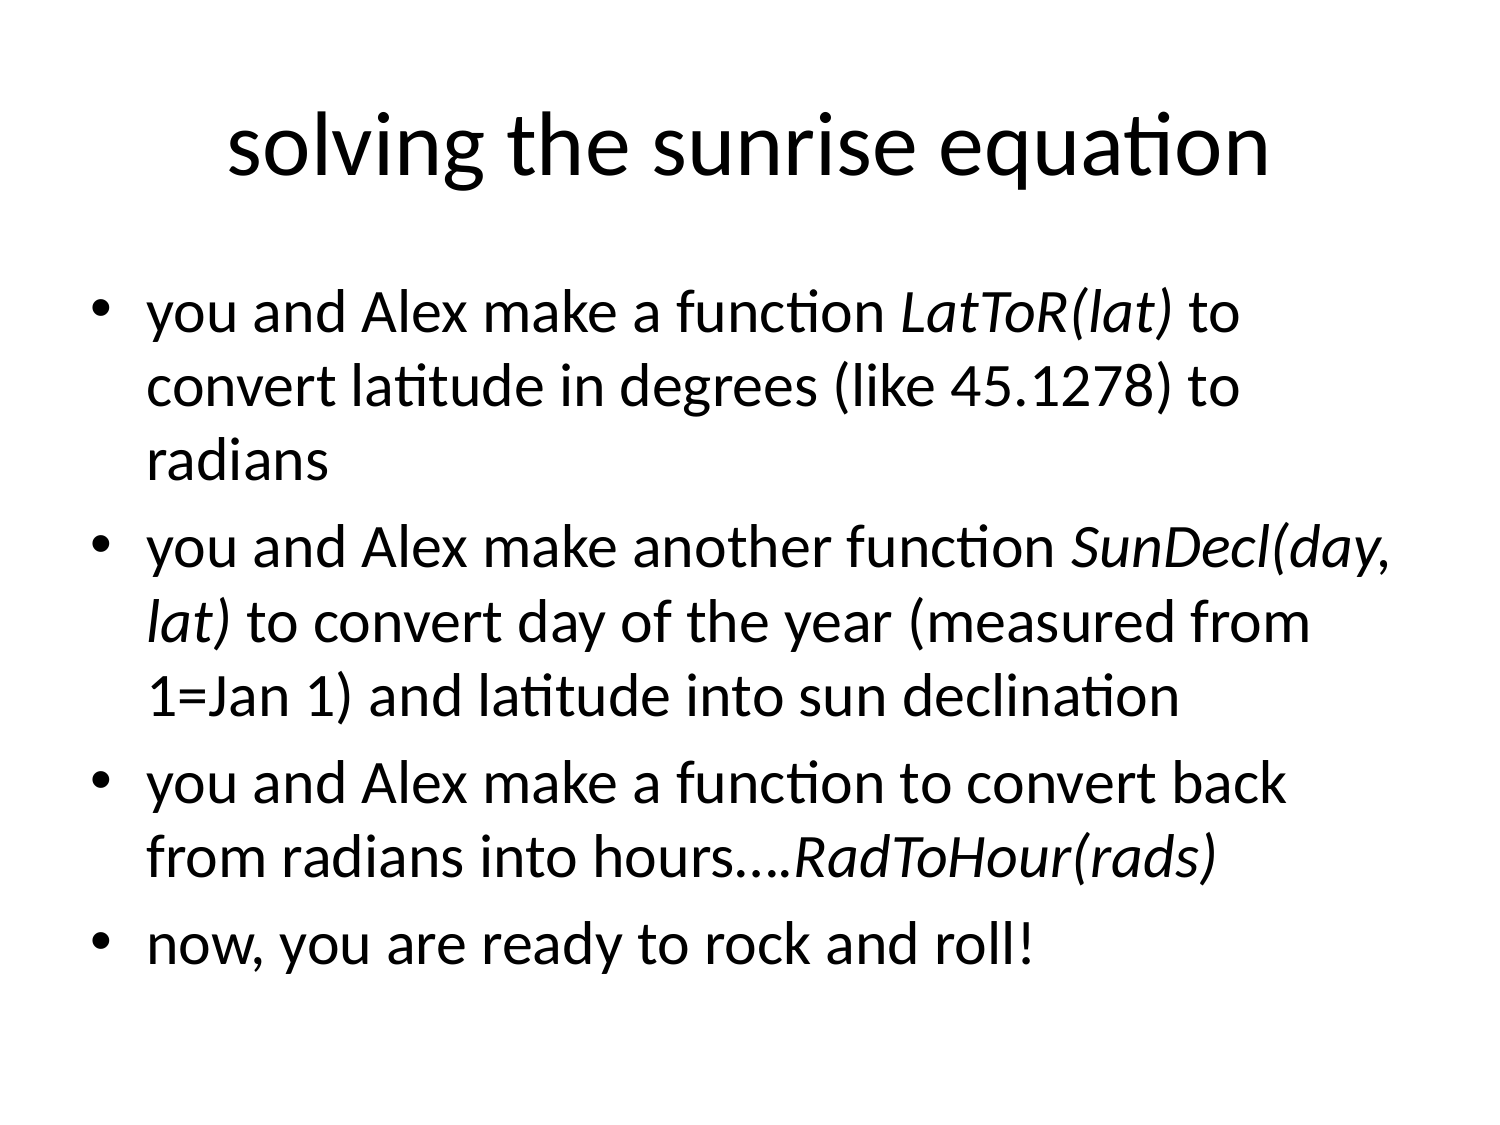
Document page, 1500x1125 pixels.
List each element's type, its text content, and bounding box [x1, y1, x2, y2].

list you and Alex make a function LatToR(lat) to convert latitude in degrees (like 45.1278) to radians you and Alex make another function SunDecl(day, lat) to convert day of the year (measured from 1=Jan 1) and latitude into sun declination you and Alex make a function to convert back from radians into hours….RadToHour(rads) now, you are ready to rock and roll! [75, 262, 1425, 1005]
title solving the sunrise equation [75, 45, 1425, 233]
